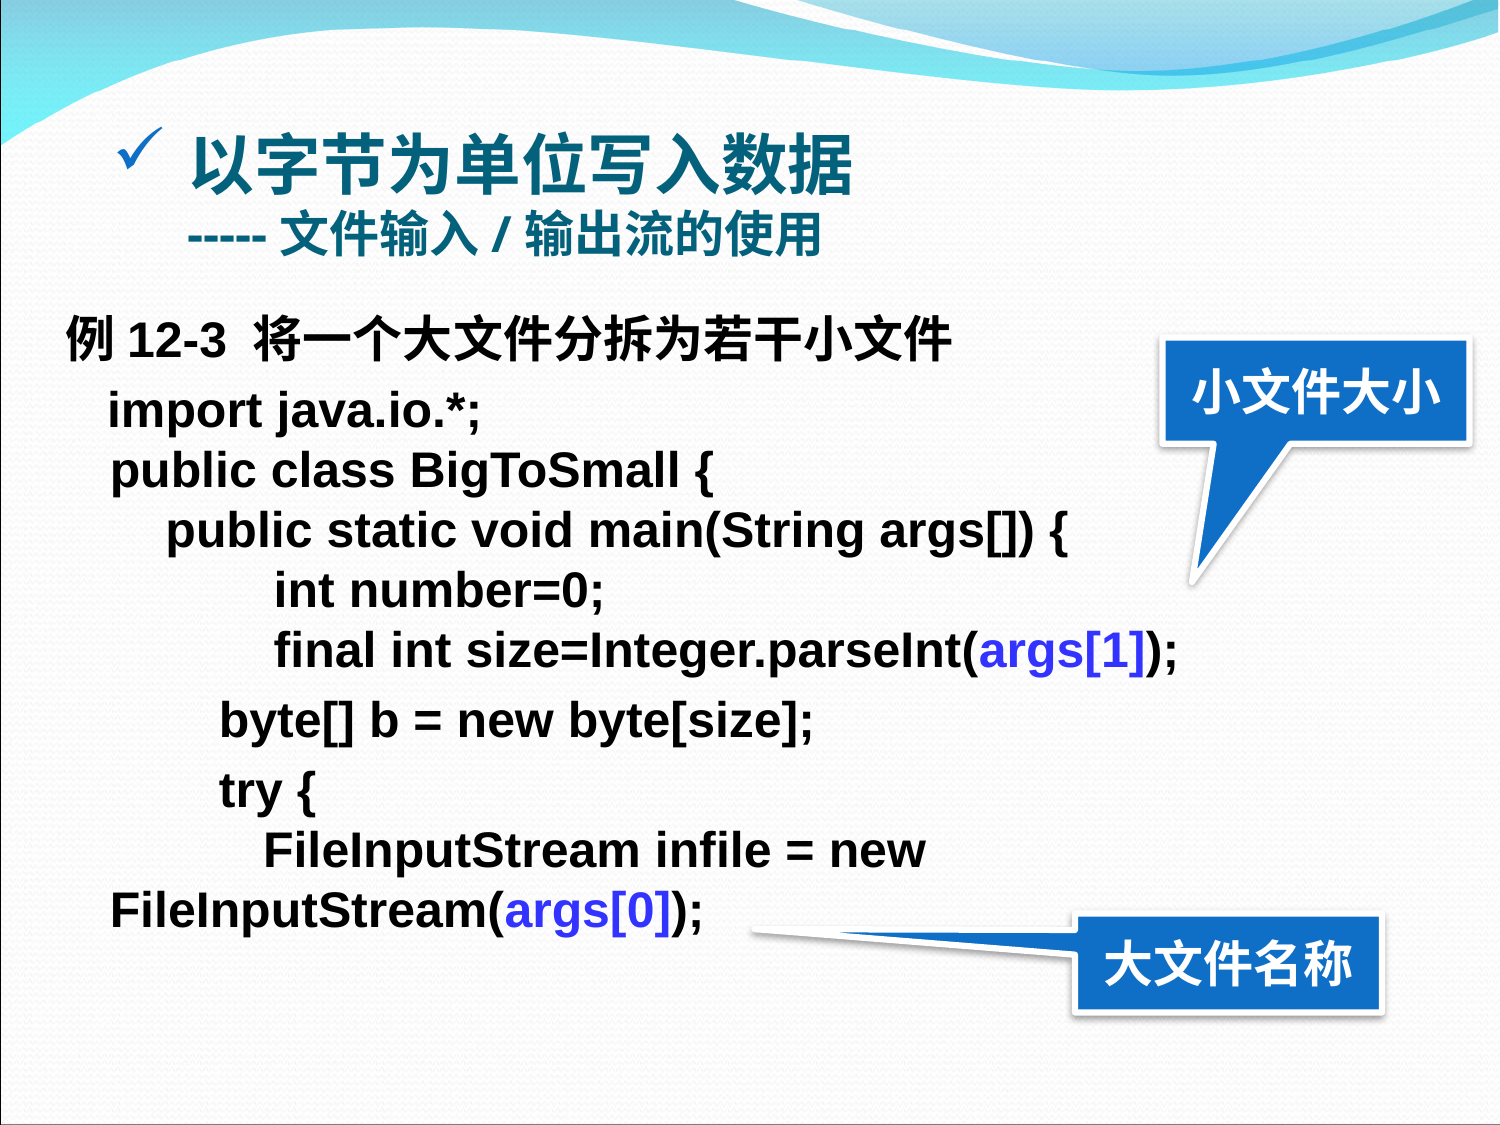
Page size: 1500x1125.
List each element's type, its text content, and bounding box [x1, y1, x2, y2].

list 例12-3 将一个大文件分拆为若干小文件 import java.io.*; public class BigToSmall { public static void main(String args[]) { int number=0; final int size=Integer.parseInt(args[1]); byte[] b = new byte[size]; try { FileInputStream infile = new FileInputStream(args[0]); [50, 299, 1438, 983]
text_box 小文件大小 [1159, 334, 1473, 585]
title 以字节为单位写入数据 -----文件输入/输出流的使用 [112, 87, 1416, 263]
picture [0, 0, 1500, 1125]
text_box 大文件名称 [751, 910, 1386, 1016]
